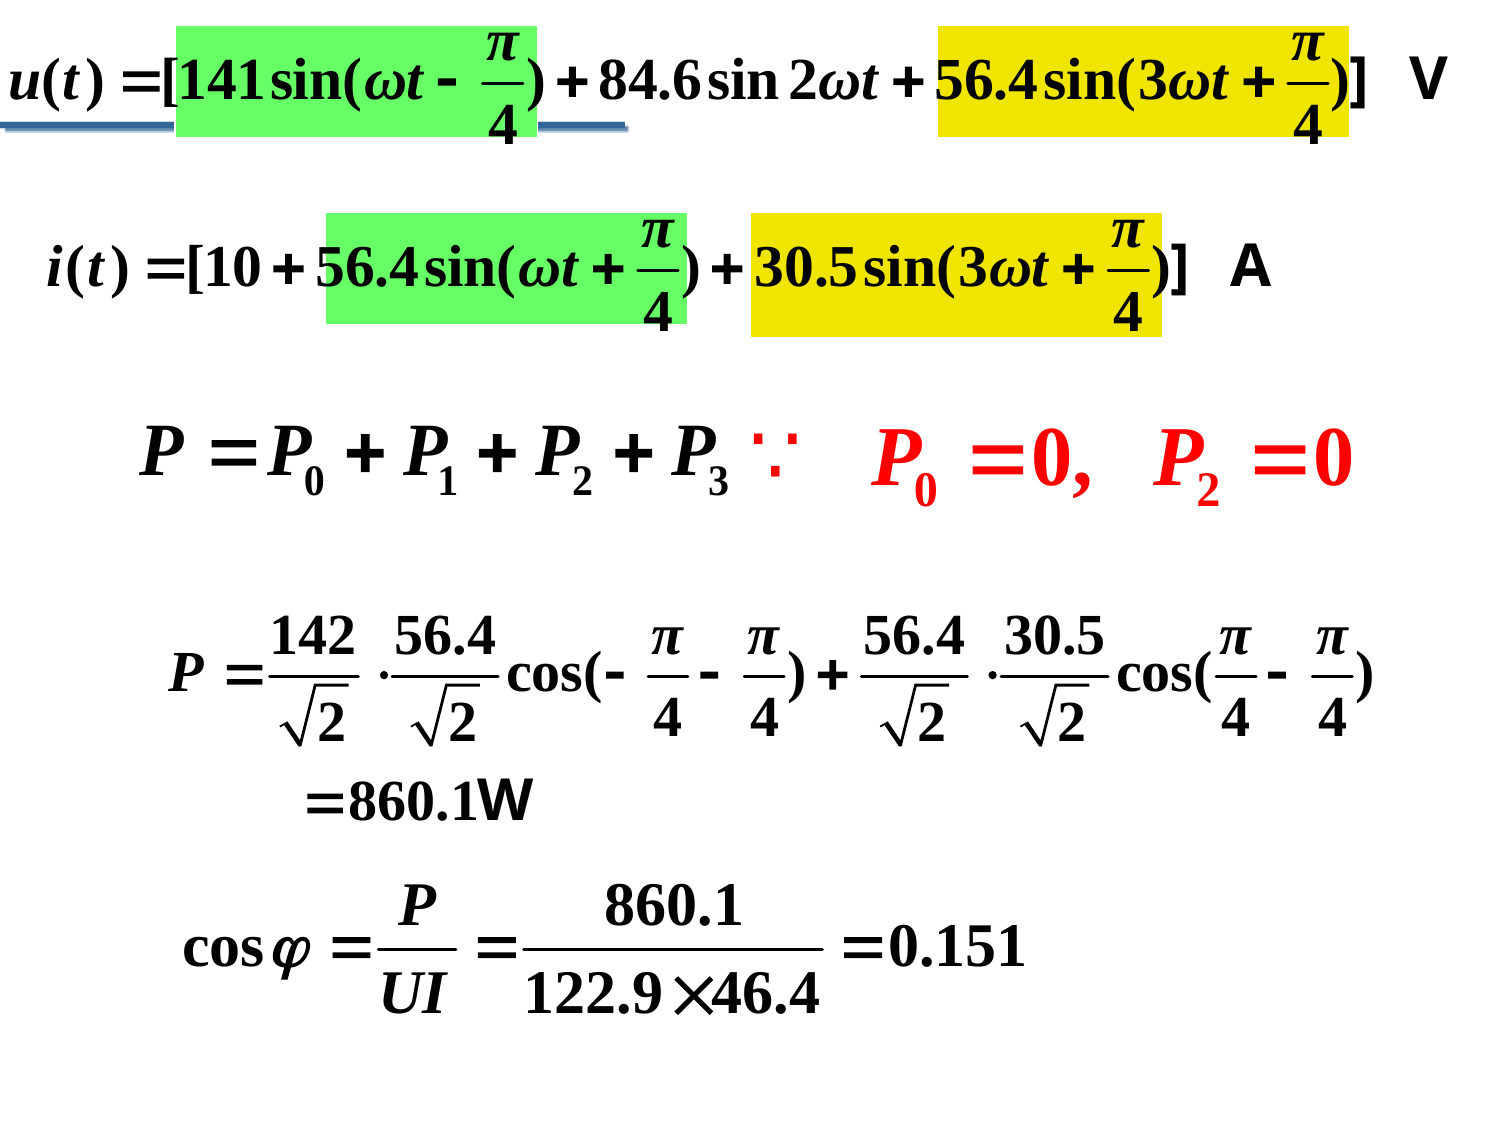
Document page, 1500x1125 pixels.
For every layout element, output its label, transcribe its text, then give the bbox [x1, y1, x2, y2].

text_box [124, 399, 738, 508]
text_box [157, 595, 1382, 833]
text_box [749, 399, 1363, 523]
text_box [0, 0, 1446, 155]
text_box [174, 862, 1034, 1028]
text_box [37, 187, 1269, 342]
text_box 试求：(1) 电压、电流的有效值； (2) 网络消耗的平均功率和网络的功率因数。 [47, 355, 1210, 515]
